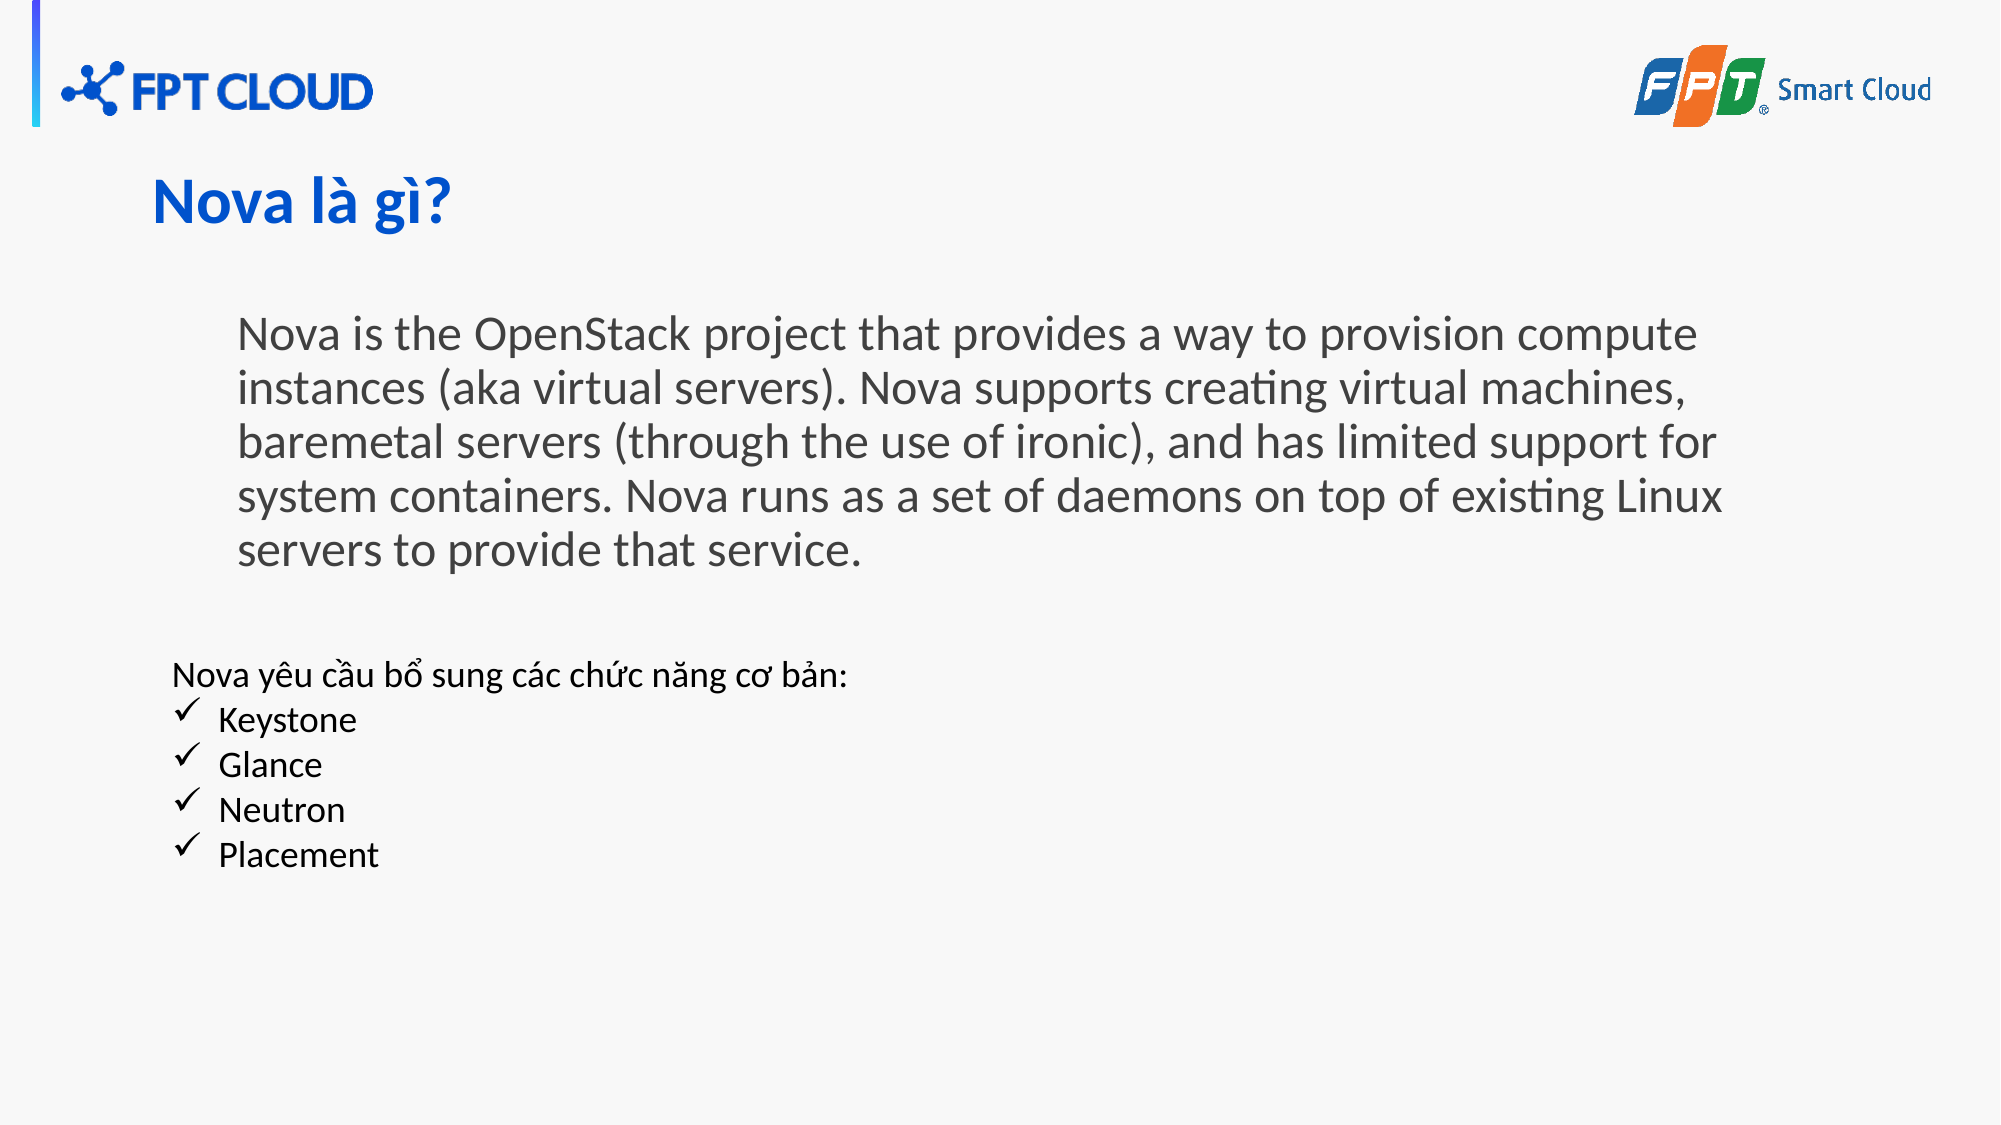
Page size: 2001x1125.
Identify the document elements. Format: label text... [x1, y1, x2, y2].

list Nova is the OpenStack project that provides a way to provision compute instances (aka virtual servers). Nova supports creating virtual machines, baremetal servers (through the use of ironic), and has limited support for system containers. Nova runs as a set of daemons on top of existing Linux servers to provide that service. [222, 299, 1799, 643]
text_box Nova yêu cầu bổ sung các chức năng cơ bản: Keystone Glance Neutron Placement [157, 642, 1716, 883]
title Nova là gì? [137, 126, 1863, 278]
picture [1634, 45, 1931, 127]
picture [61, 61, 373, 116]
